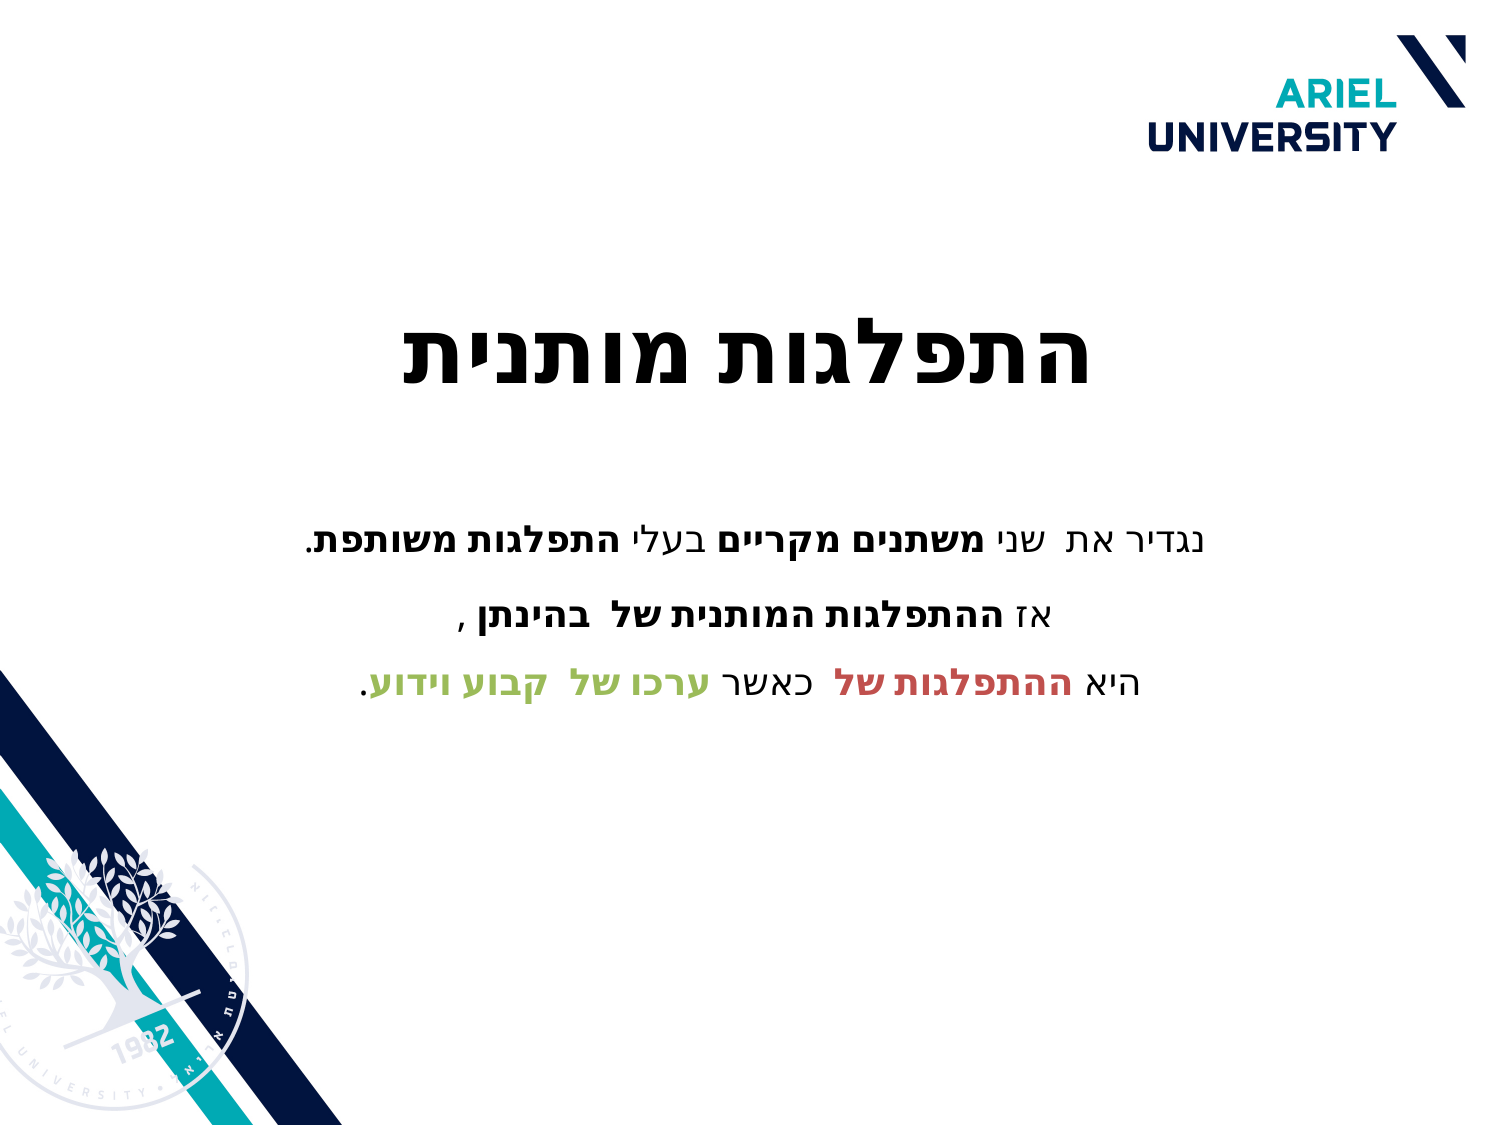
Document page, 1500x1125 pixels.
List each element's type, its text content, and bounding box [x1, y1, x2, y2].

picture [0, 0, 1500, 1125]
title התפלגות מותנית [75, 281, 1426, 413]
